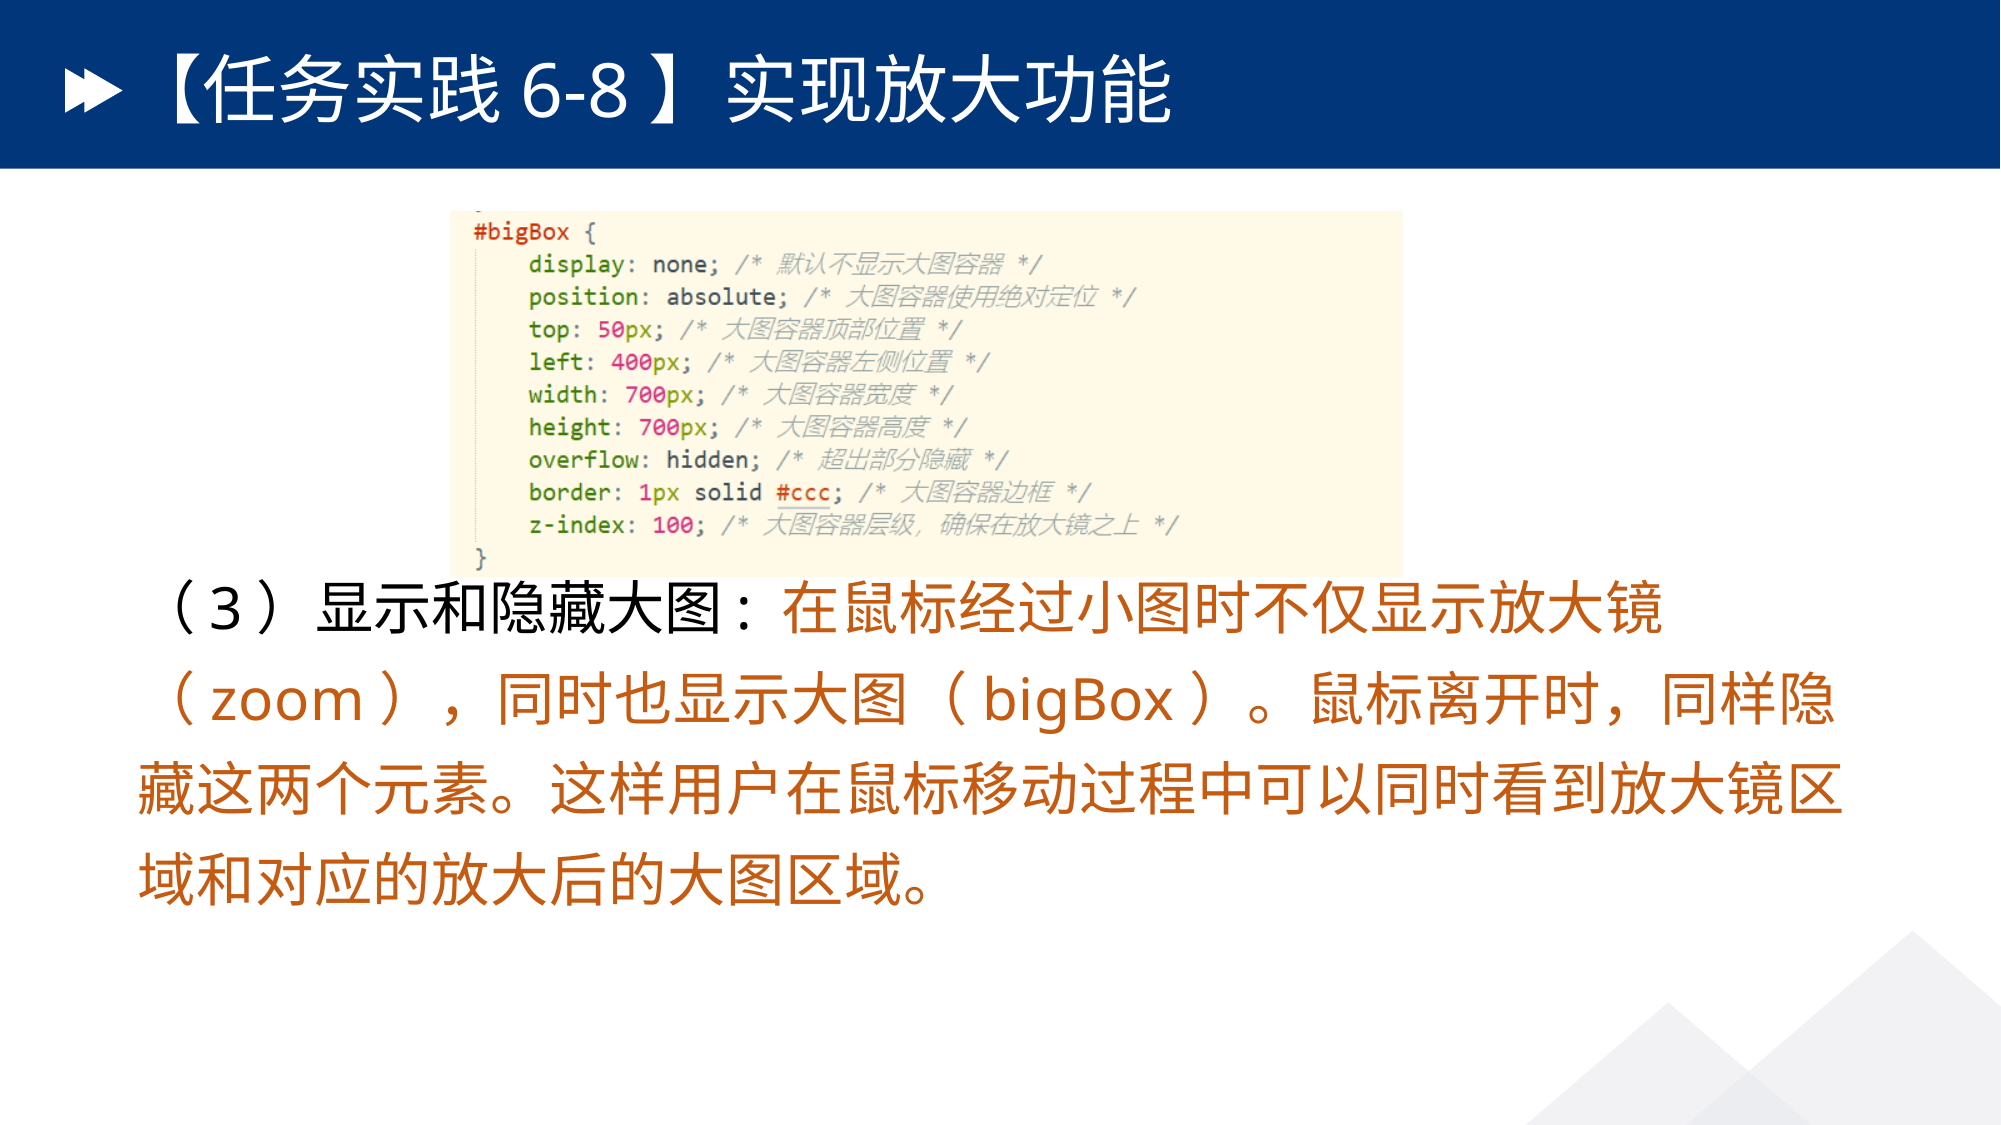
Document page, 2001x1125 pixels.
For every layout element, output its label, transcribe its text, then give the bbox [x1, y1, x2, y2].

title 【任务实践6-8】实现放大功能 [112, 51, 1273, 136]
list （3）显示和隐藏大图: 在鼠标经过小图时不仅显示放大镜（zoom），同时也显示大图（bigBox）。鼠标离开时，同样隐藏这两个元素。这样用户在鼠标移动过程中可以同时看到放大镜区域和对应的放大后的大图区域。 [122, 228, 1896, 1036]
picture [450, 211, 1403, 577]
